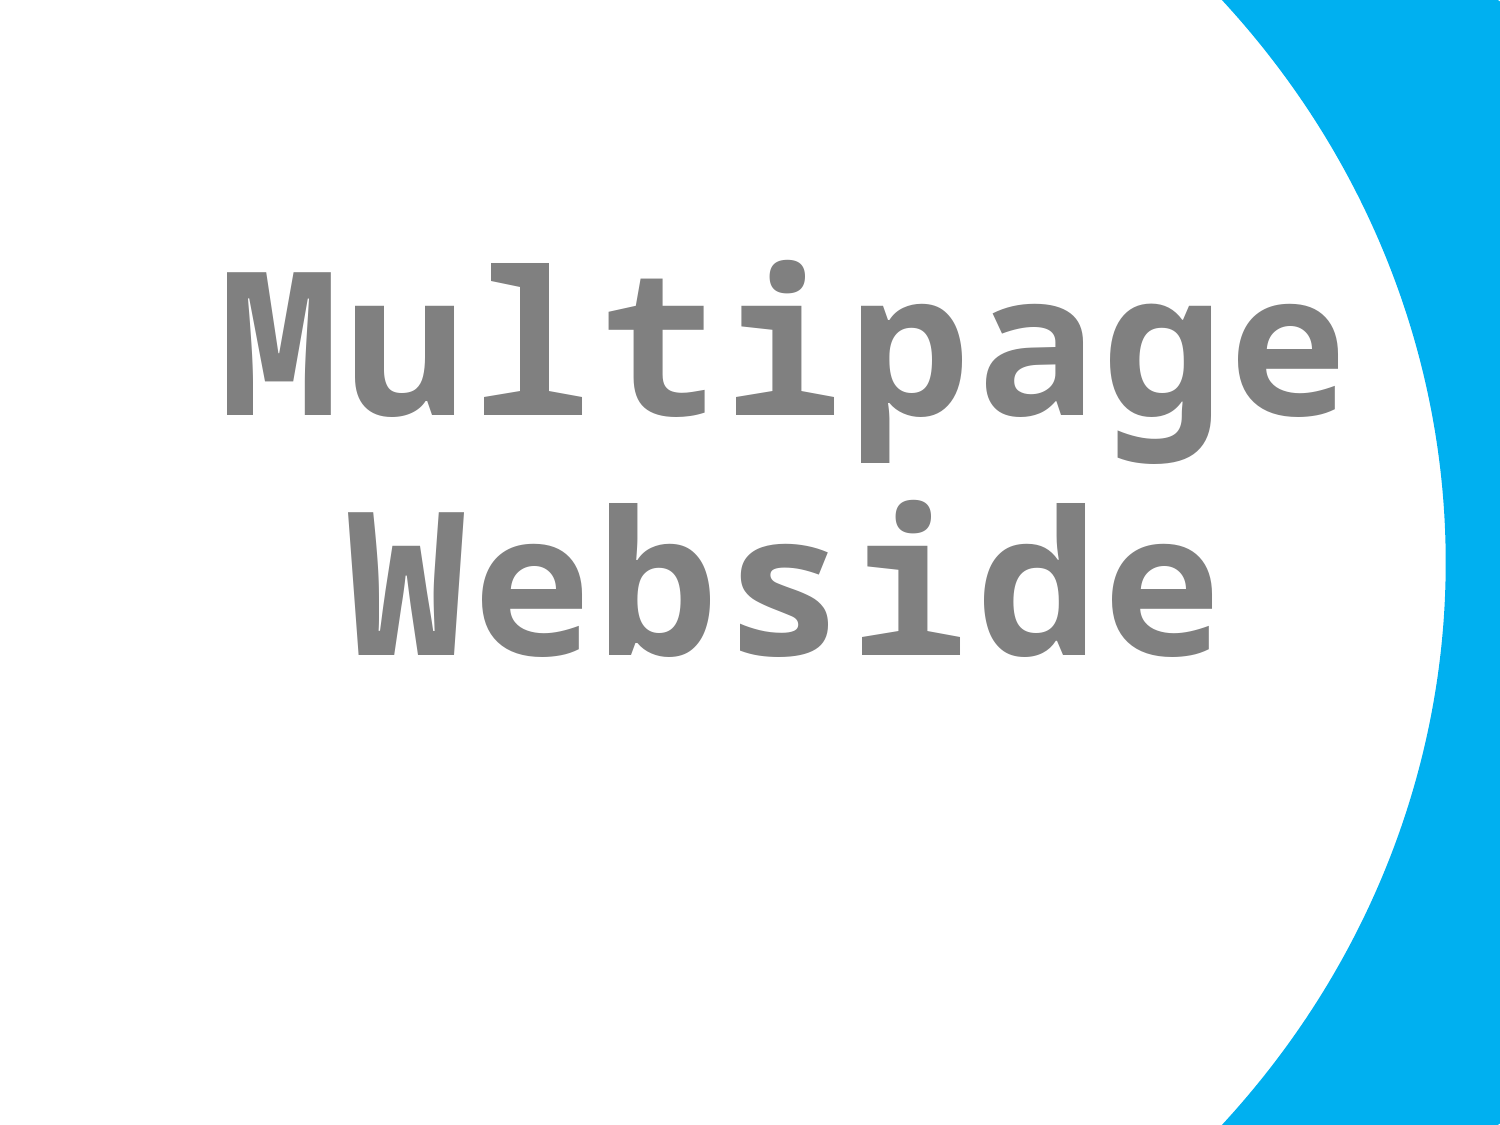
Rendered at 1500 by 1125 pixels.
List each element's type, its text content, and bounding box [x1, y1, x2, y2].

text_box [1219, 0, 1500, 1125]
text_box Multipage Webside [204, 208, 1366, 703]
